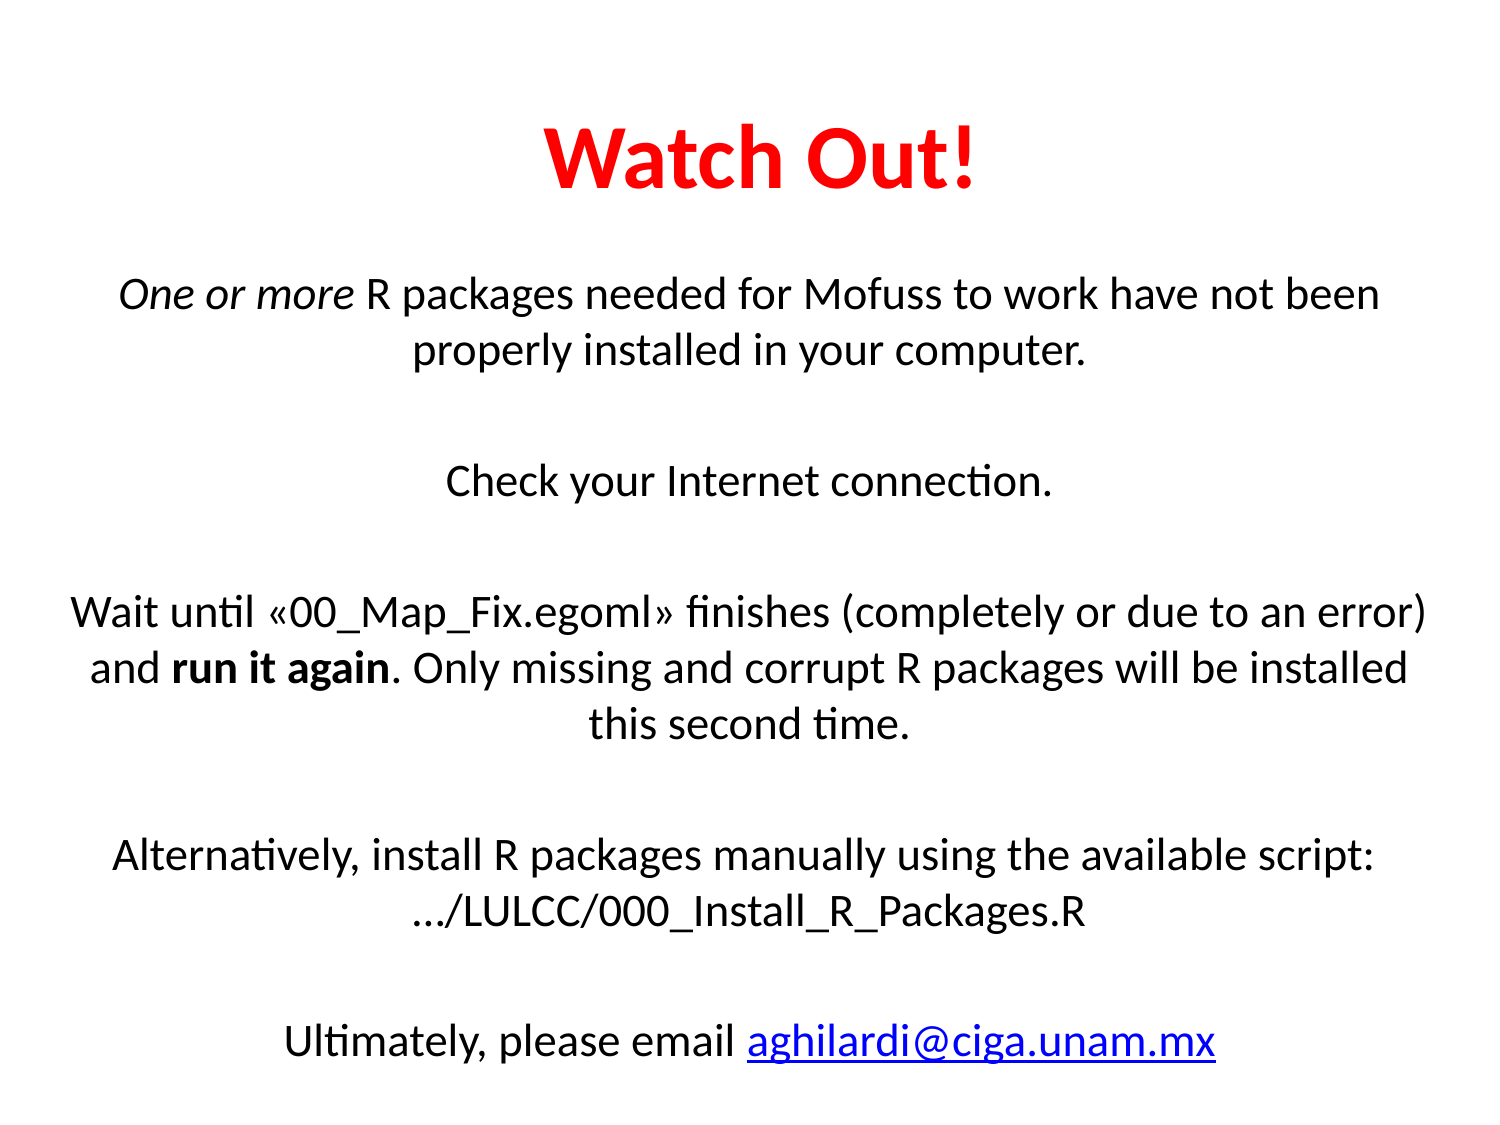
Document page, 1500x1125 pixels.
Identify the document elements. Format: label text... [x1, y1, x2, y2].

title Watch Out! [123, 30, 1399, 255]
subtitle One or more R packages needed for Mofuss to work have not been properly installed in your computer. Check your Internet connection. Wait until «00_Map_Fix.egoml» finishes (completely or due to an error) and run it again. Only missing and corrupt R packages will be installed this second time. Alternatively, install R packages manually using the available script: …/LULCC/000_Install_R_Packages.R Ultimately, please email aghilardi@ciga.unam.mx [53, 255, 1447, 1083]
